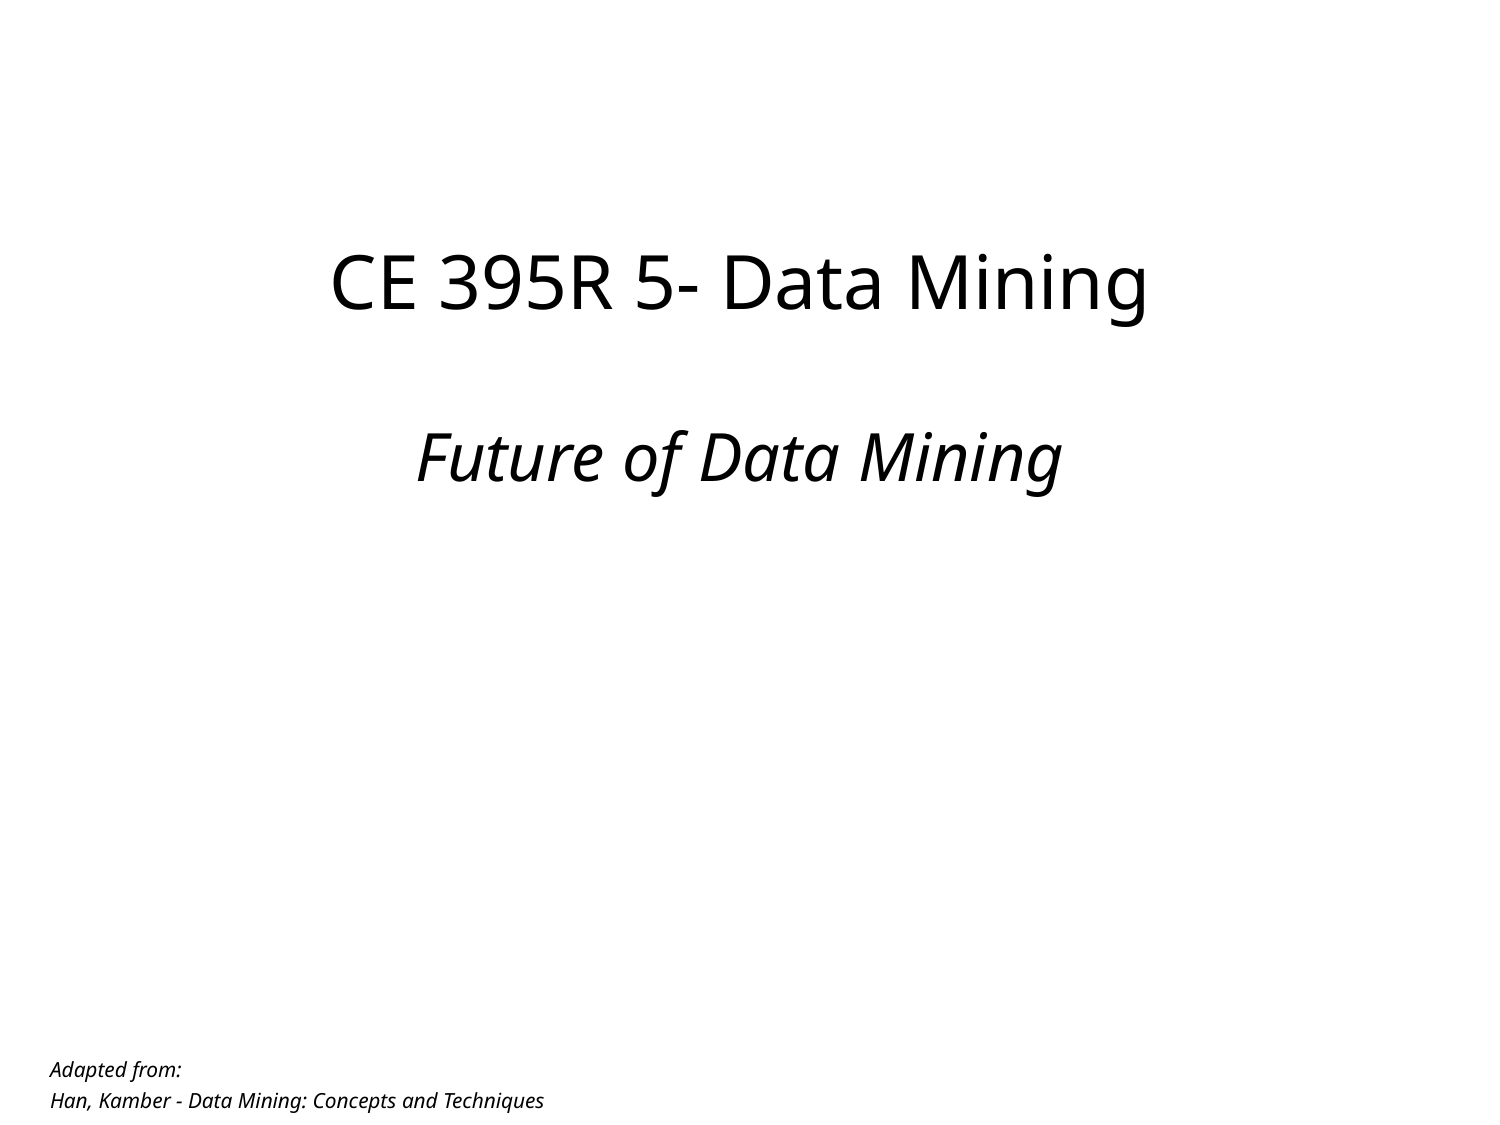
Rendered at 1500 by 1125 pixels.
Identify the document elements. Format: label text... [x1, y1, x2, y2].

title CE 395R 5- Data Mining Future of Data Mining [36, 220, 1445, 509]
